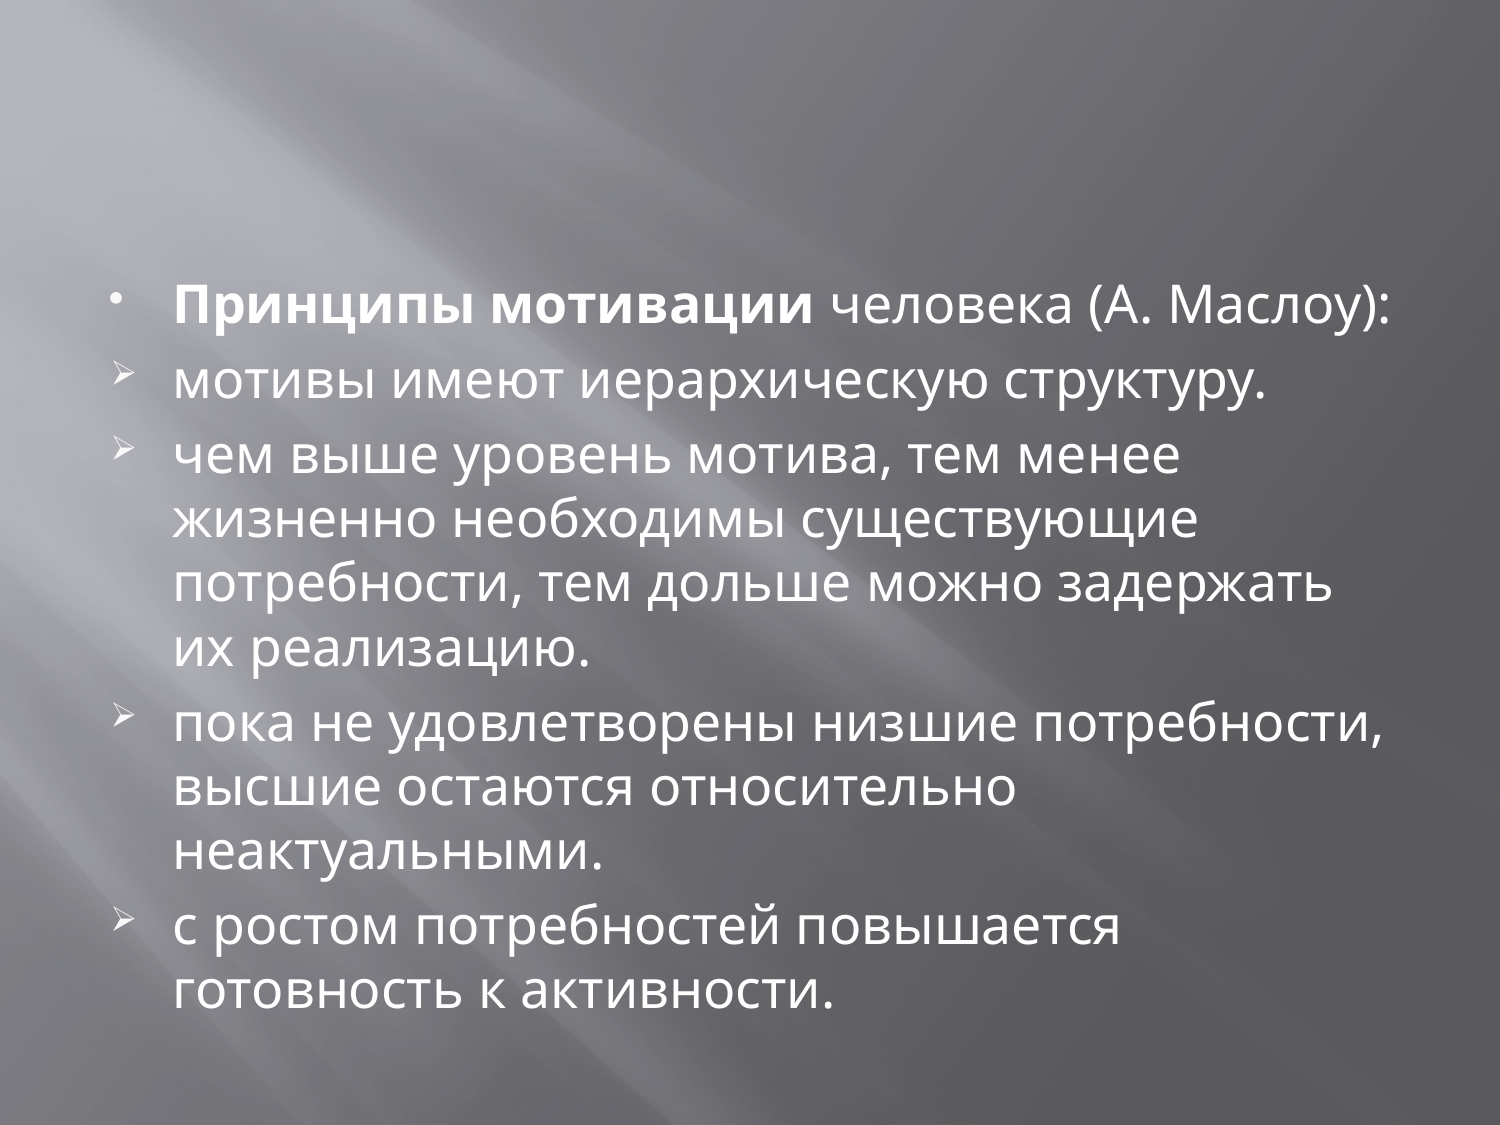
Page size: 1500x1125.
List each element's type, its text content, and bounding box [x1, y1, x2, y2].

list Принципы мотивации человека (А. Маслоу): мотивы имеют иерархическую структуру. чем выше уровень мотива, тем менее жизненно необходимы существующие потребности, тем дольше можно задержать их реализацию. пока не удовлетворены низшие потребности, высшие остаются относительно неактуальными. с ростом потребностей повышается готовность к активности. [75, 262, 1425, 1035]
